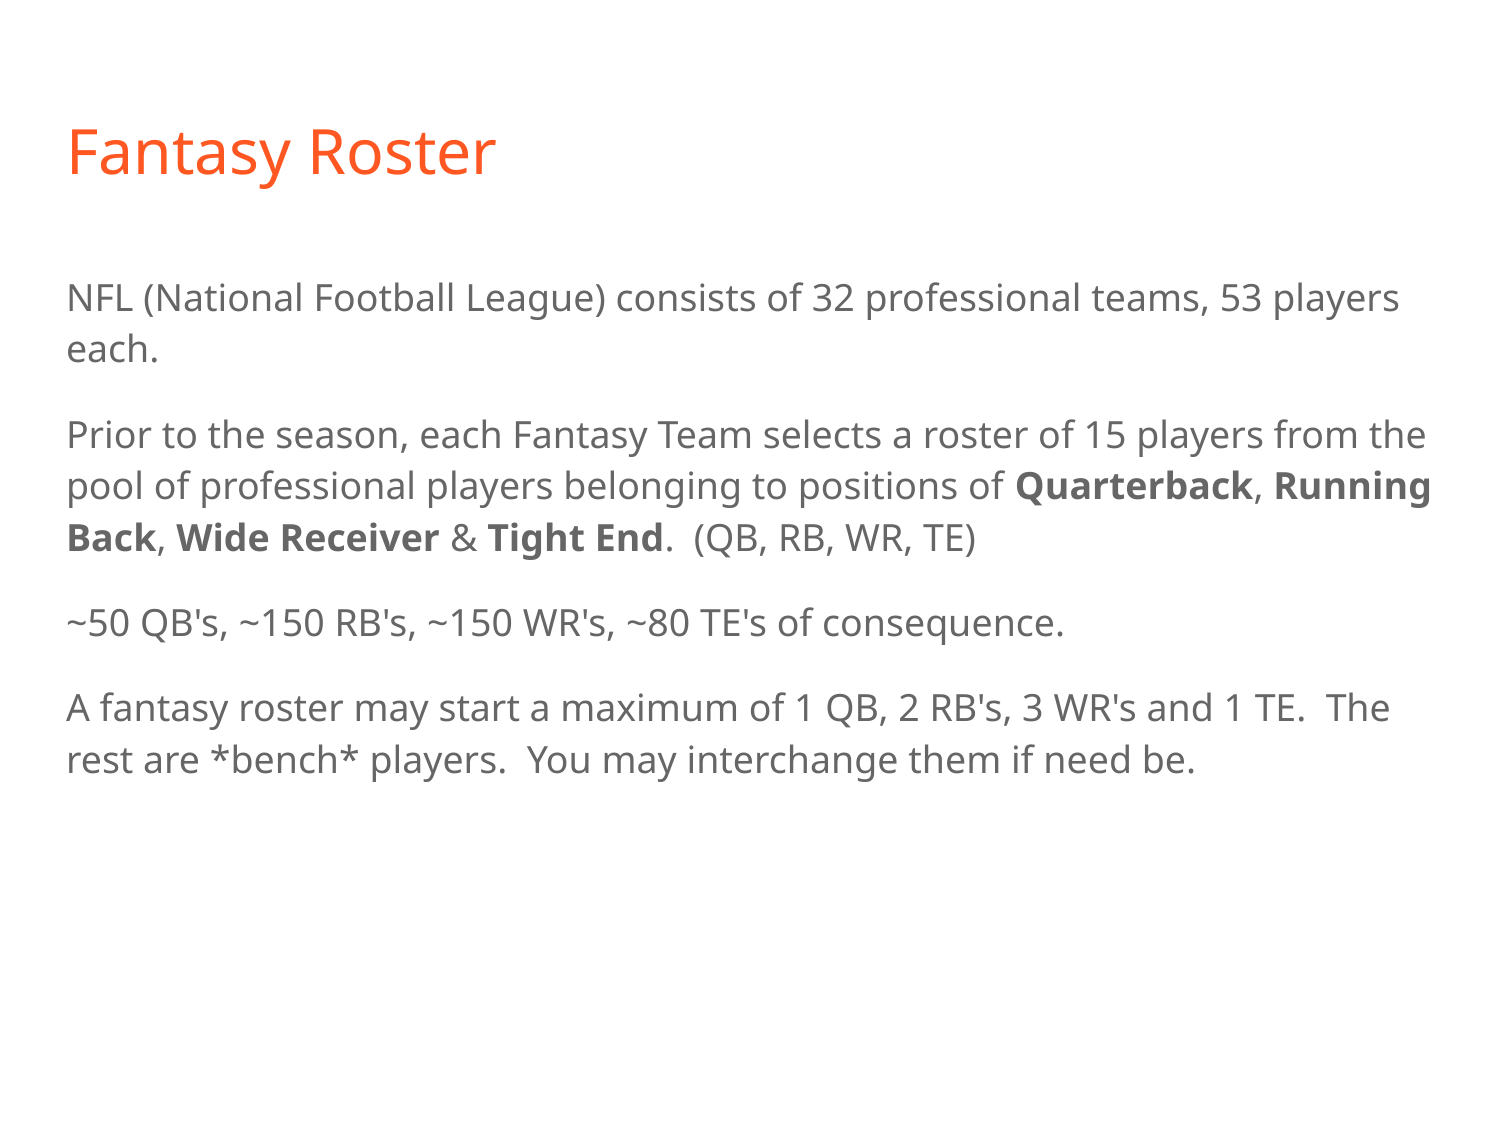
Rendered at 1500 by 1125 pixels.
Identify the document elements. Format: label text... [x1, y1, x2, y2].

title Fantasy Roster [51, 97, 1449, 223]
list NFL (National Football League) consists of 32 professional teams, 53 players each. Prior to the season, each Fantasy Team selects a roster of 15 players from the pool of professional players belonging to positions of Quarterback, Running Back, Wide Receiver & Tight End. (QB, RB, WR, TE) ~50 QB's, ~150 RB's, ~150 WR's, ~80 TE's of consequence. A fantasy roster may start a maximum of 1 QB, 2 RB's, 3 WR's and 1 TE. The rest are *bench* players. You may interchange them if need be. [51, 252, 1449, 1000]
